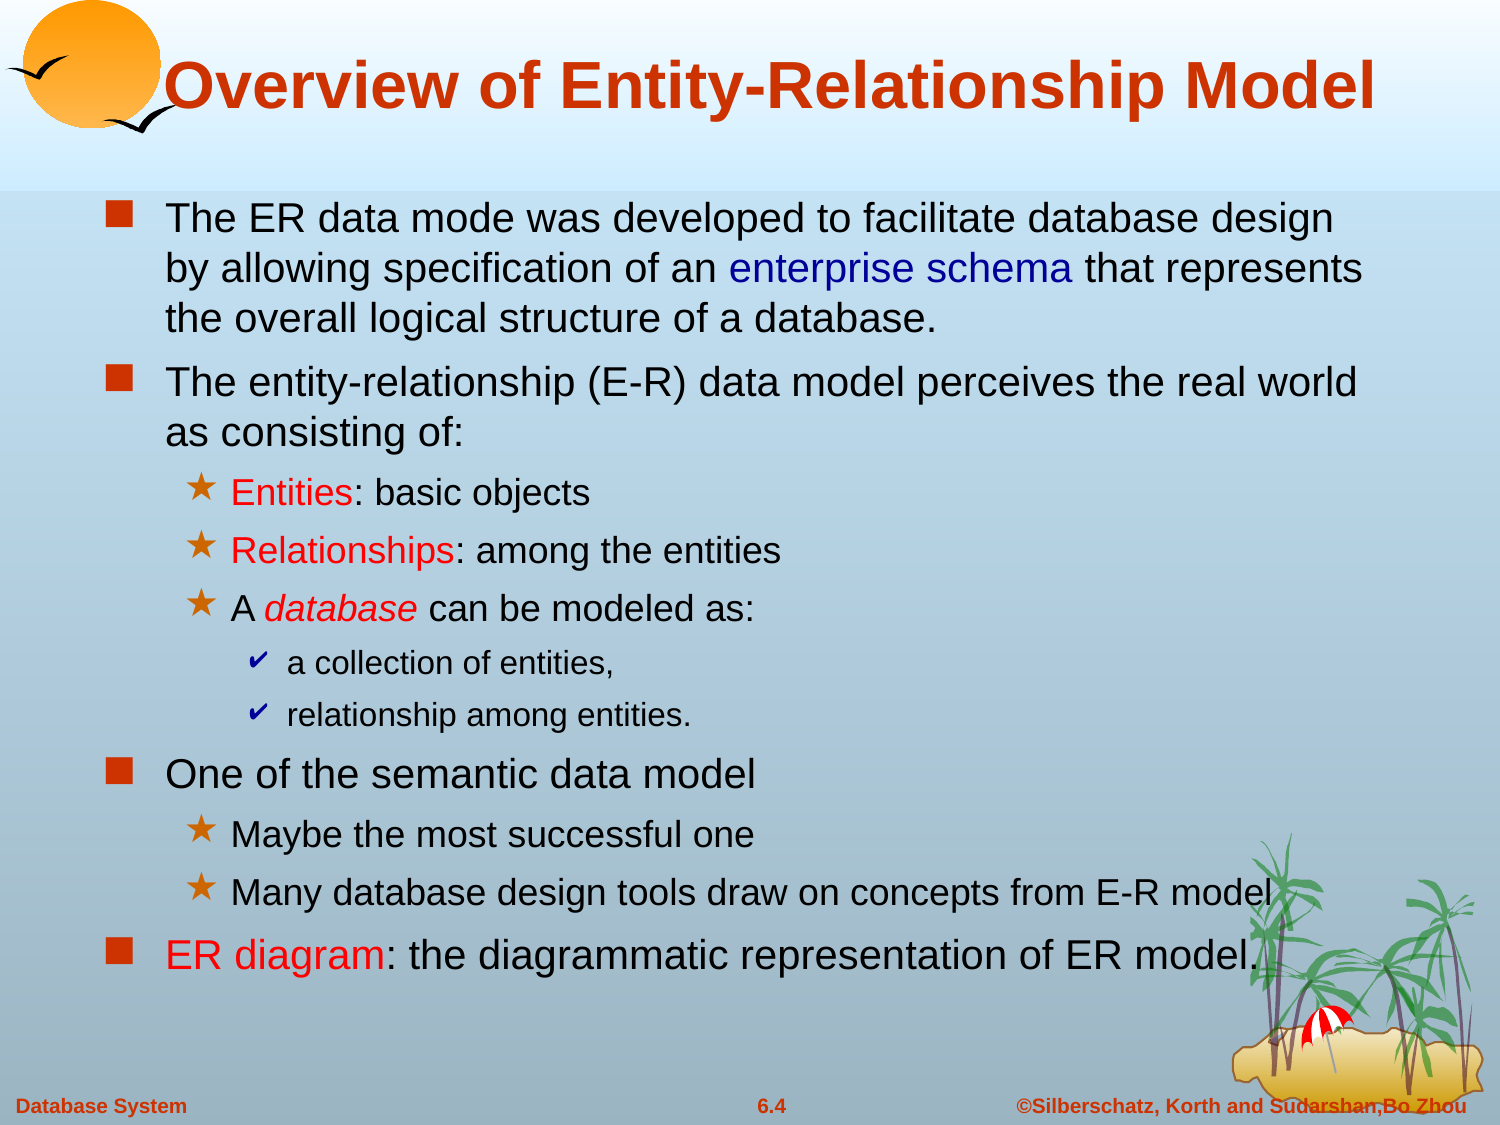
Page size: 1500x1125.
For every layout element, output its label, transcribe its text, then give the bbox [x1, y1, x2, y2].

list The ER data mode was developed to facilitate database design by allowing specification of an enterprise schema that represents the overall logical structure of a database. The entity-relationship (E-R) data model perceives the real world as consisting of: Entities: basic objects Relationships: among the entities A database can be modeled as: a collection of entities, relationship among entities. One of the semantic data model Maybe the most successful one Many database design tools draw on concepts from E-R model ER diagram: the diagrammatic representation of ER model. [93, 182, 1382, 1052]
title Overview of Entity-Relationship Model [108, 28, 1434, 130]
